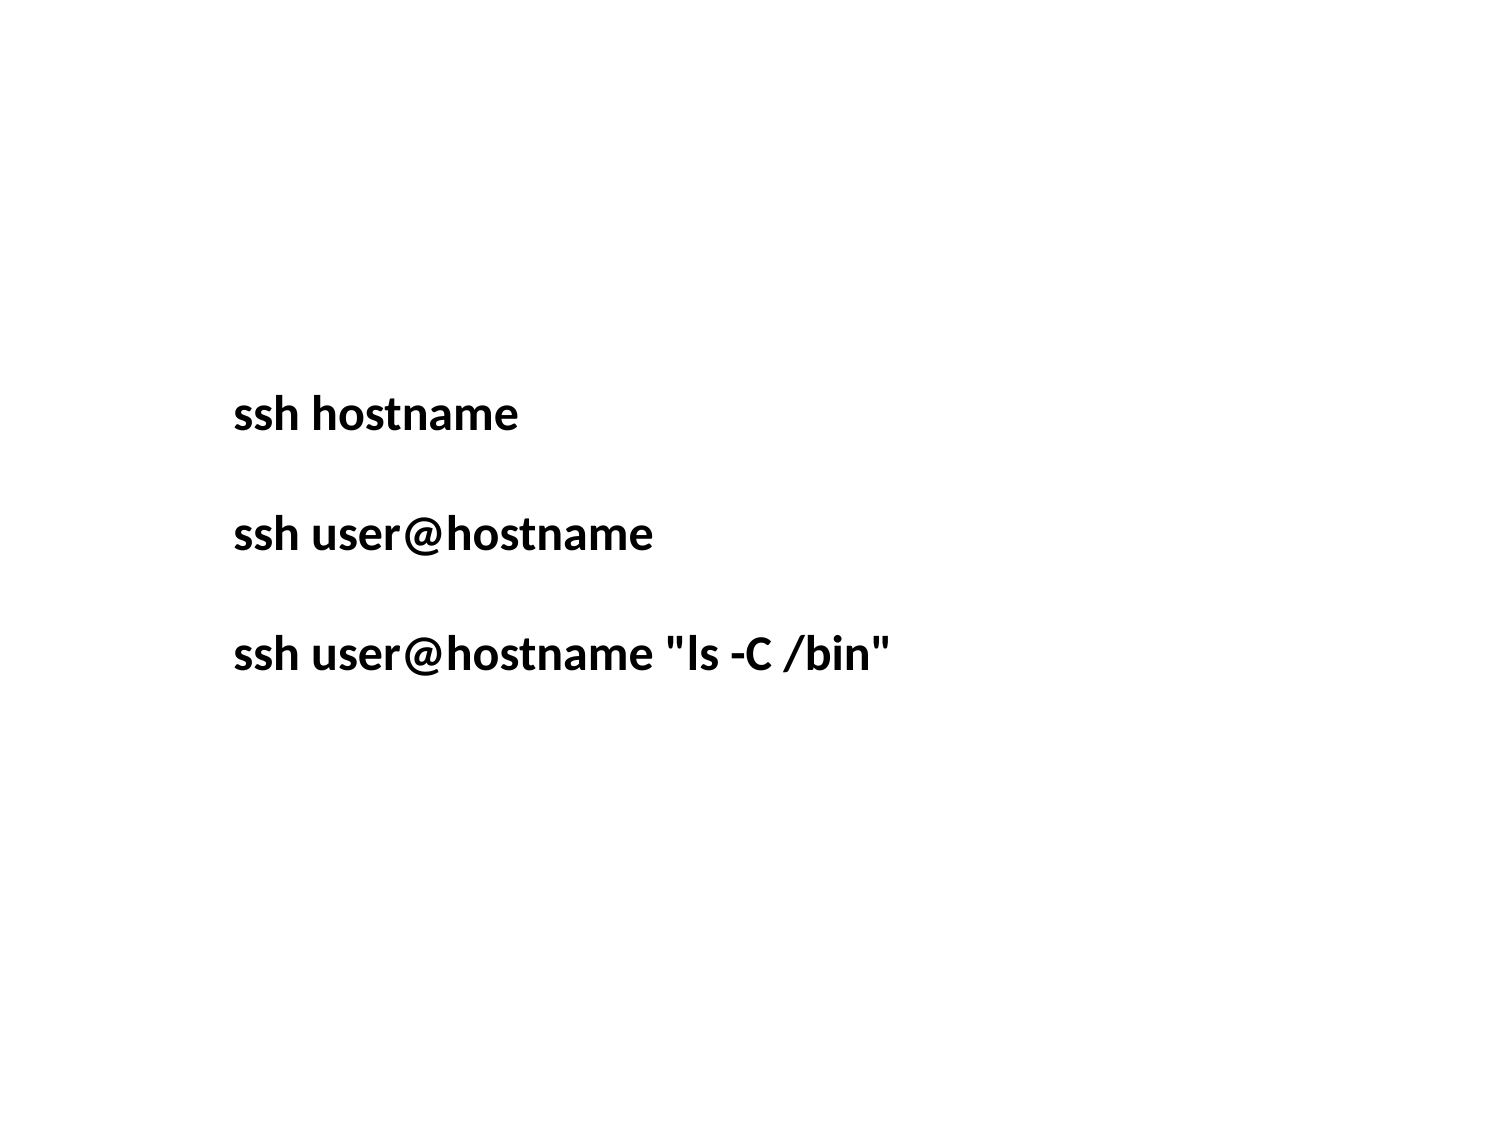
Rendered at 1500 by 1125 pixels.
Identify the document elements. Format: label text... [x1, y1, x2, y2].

text_box ssh hostname ssh user@hostname ssh user@hostname "ls -C /bin" [218, 373, 1329, 689]
